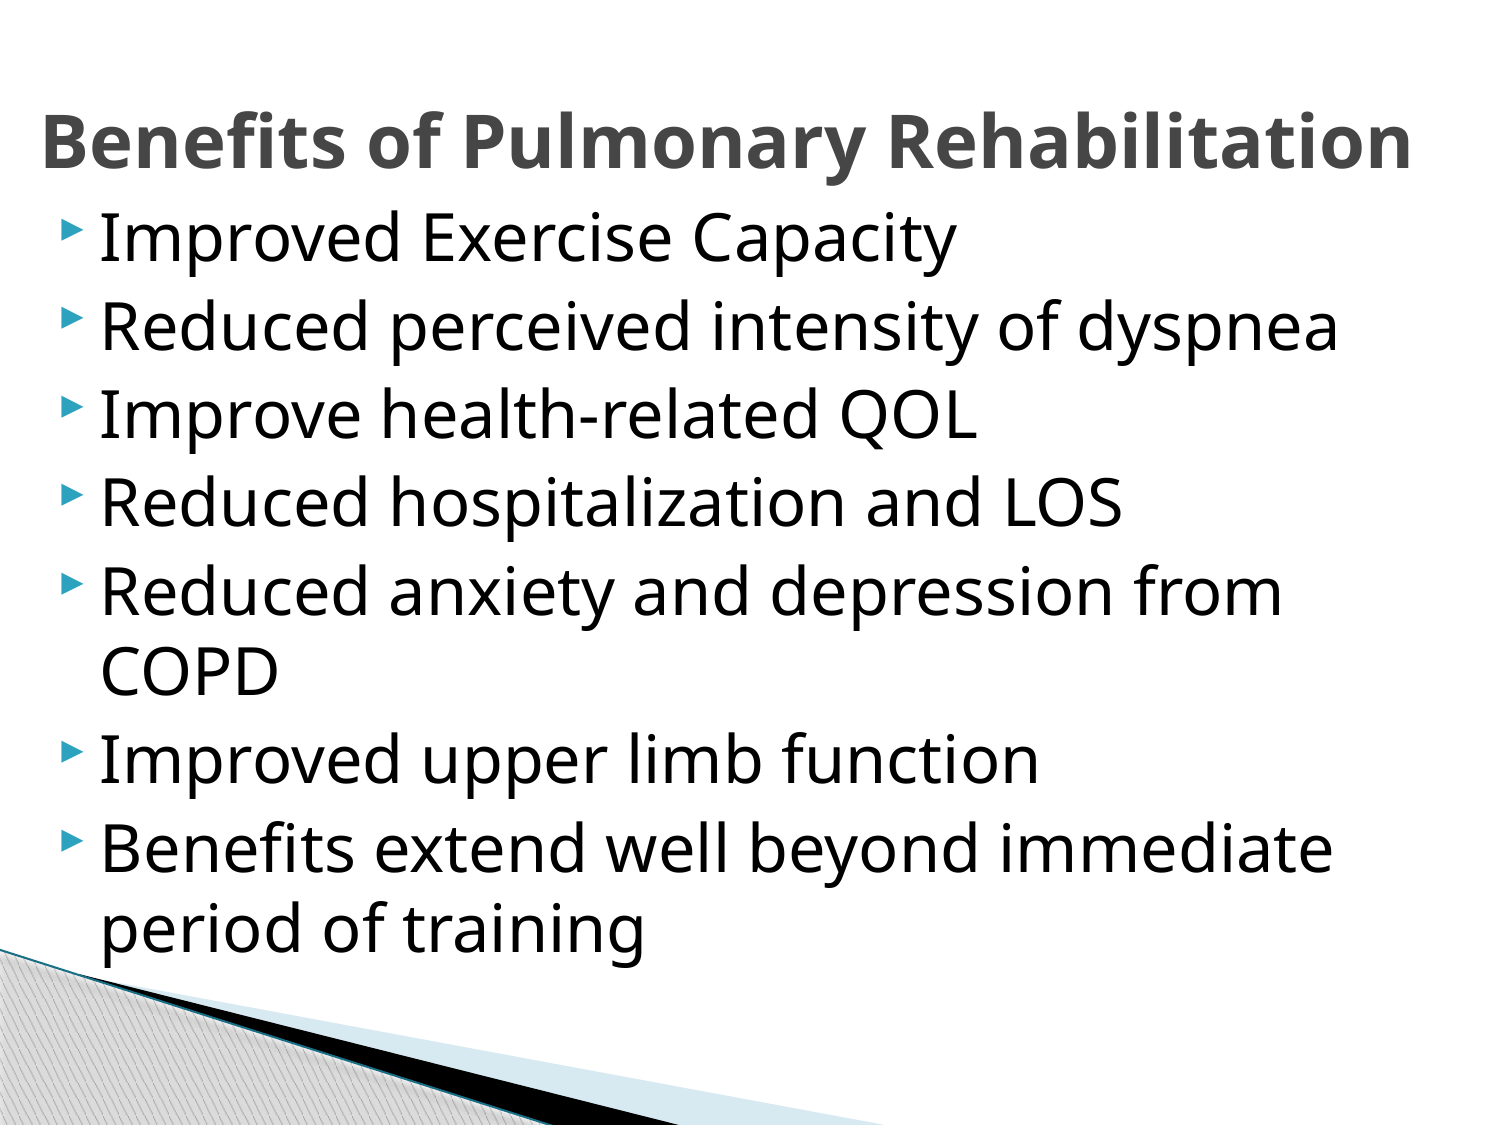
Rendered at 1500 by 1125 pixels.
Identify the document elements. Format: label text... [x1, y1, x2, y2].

list Improved Exercise Capacity Reduced perceived intensity of dyspnea Improve health-related QOL Reduced hospitalization and LOS Reduced anxiety and depression from COPD Improved upper limb function Benefits extend well beyond immediate period of training [24, 233, 1425, 1088]
title Benefits of Pulmonary Rehabilitation [24, 45, 1475, 233]
